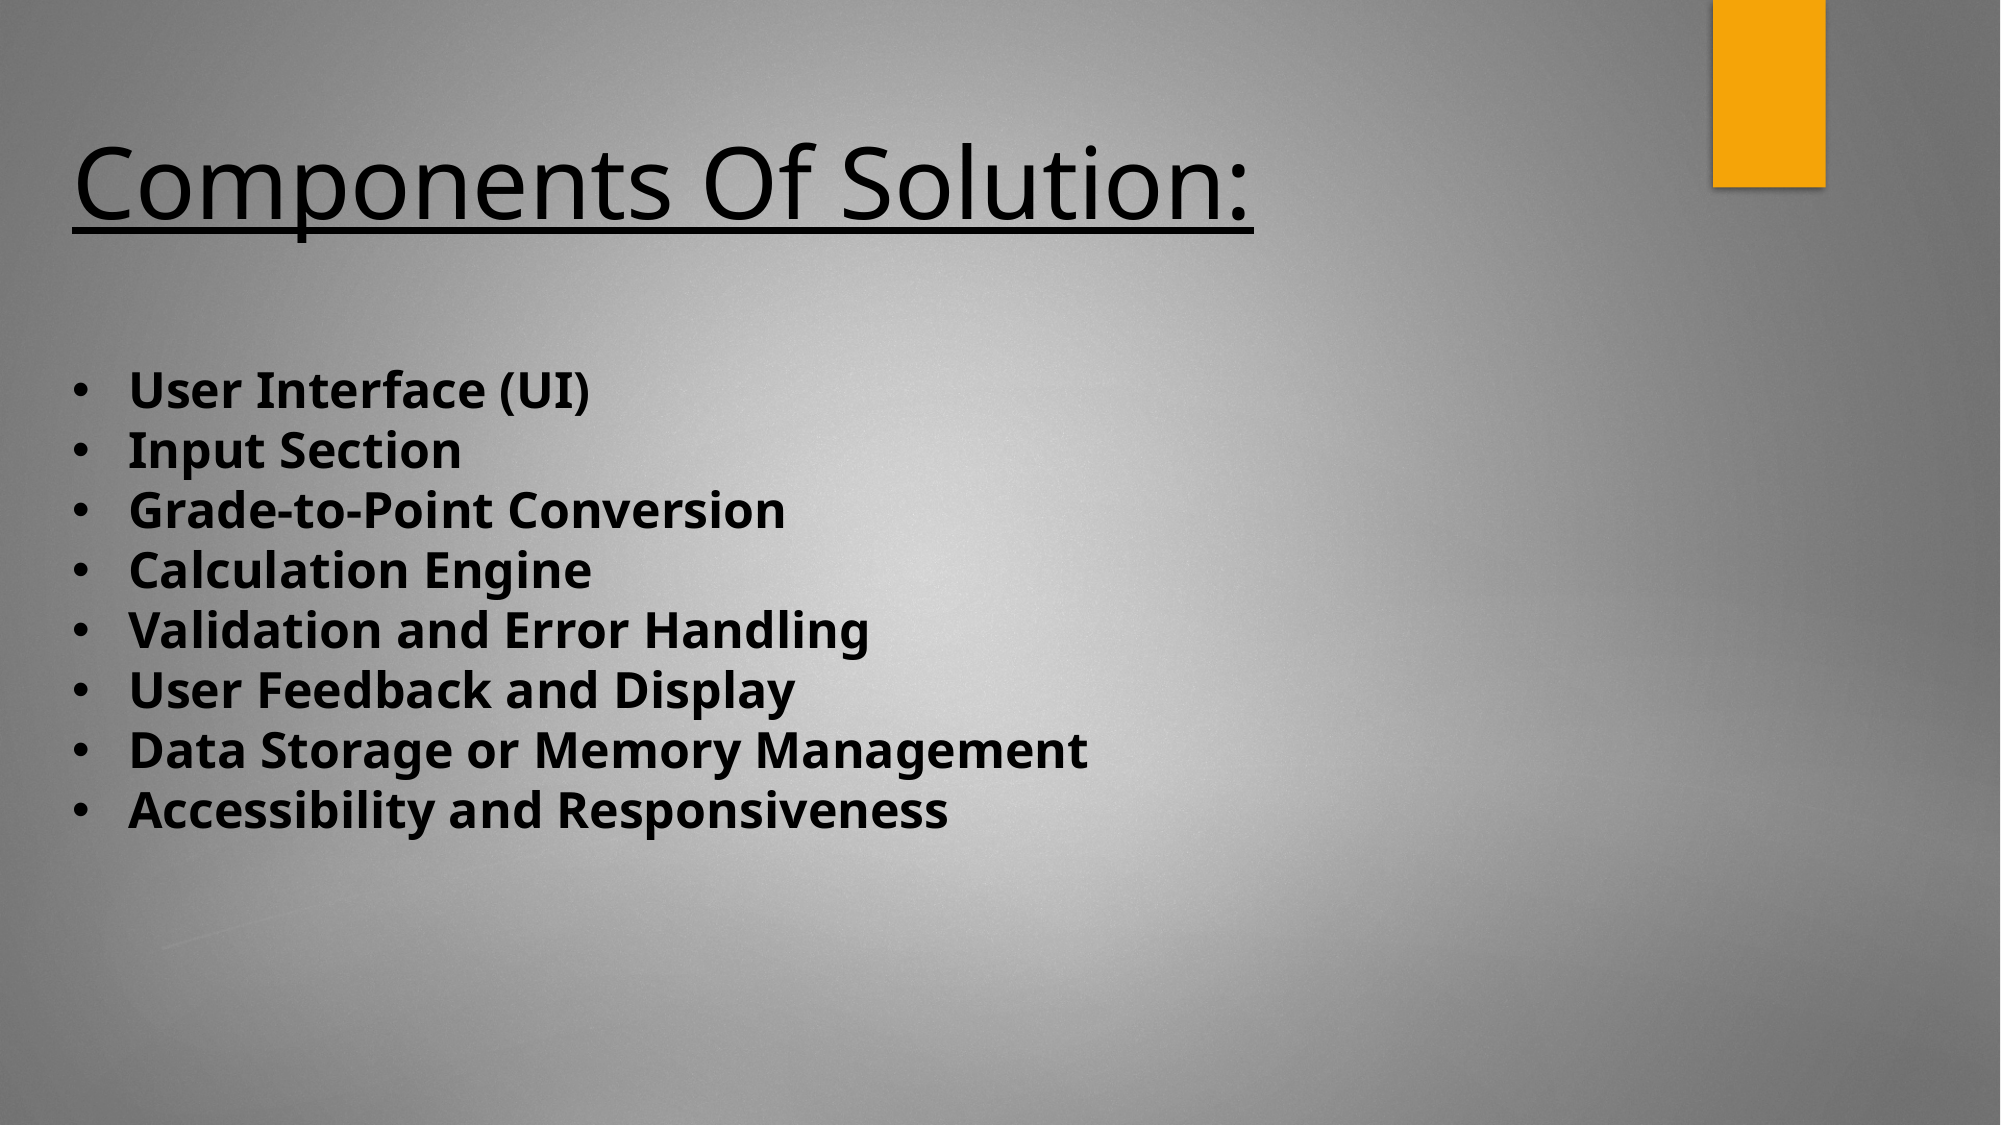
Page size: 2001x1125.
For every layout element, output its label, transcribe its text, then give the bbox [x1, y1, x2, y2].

text_box Components Of Solution: User Interface (UI) Input Section Grade-to-Point Conversion Calculation Engine Validation and Error Handling User Feedback and Display Data Storage or Memory Management Accessibility and Responsiveness [57, 111, 1511, 847]
